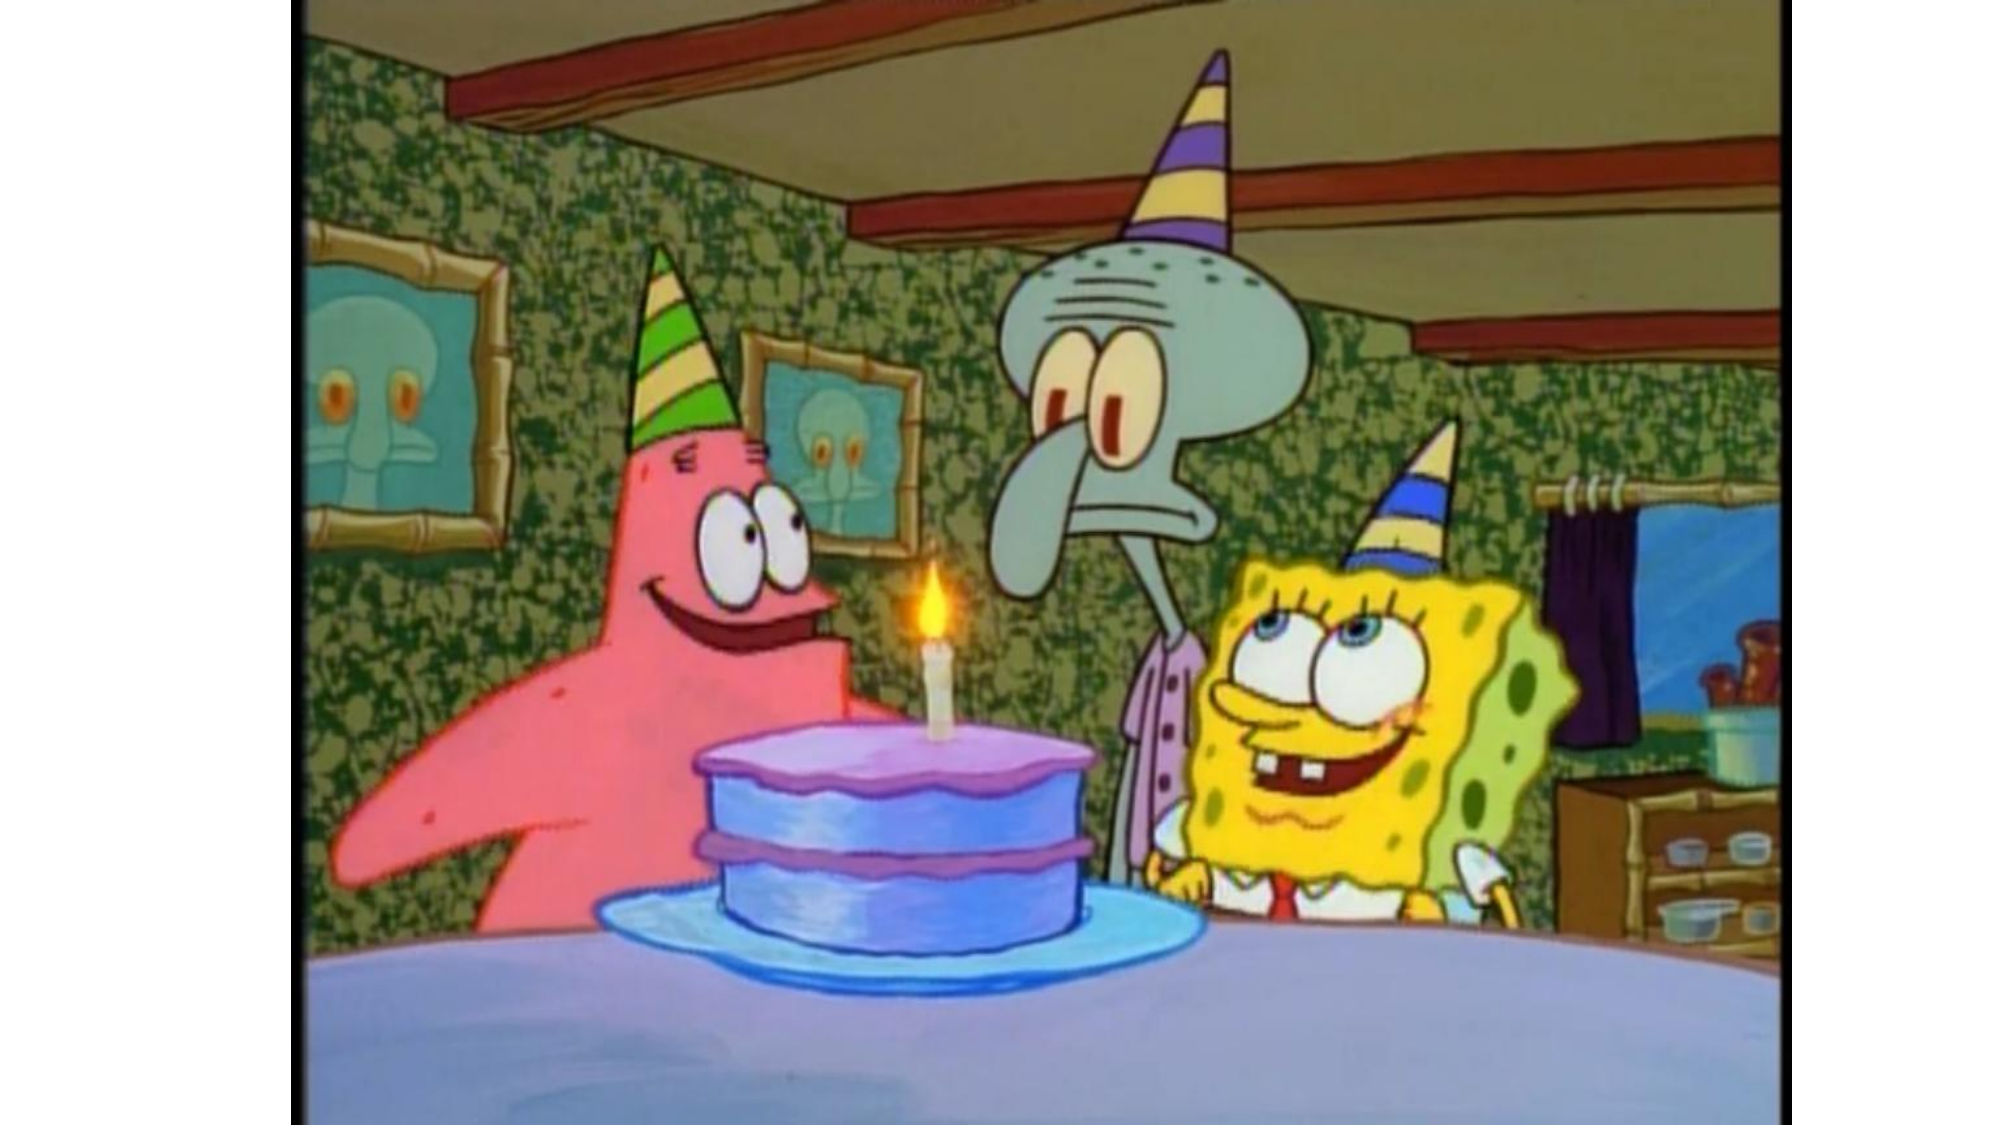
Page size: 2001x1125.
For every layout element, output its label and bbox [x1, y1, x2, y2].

picture [291, 0, 1792, 1125]
